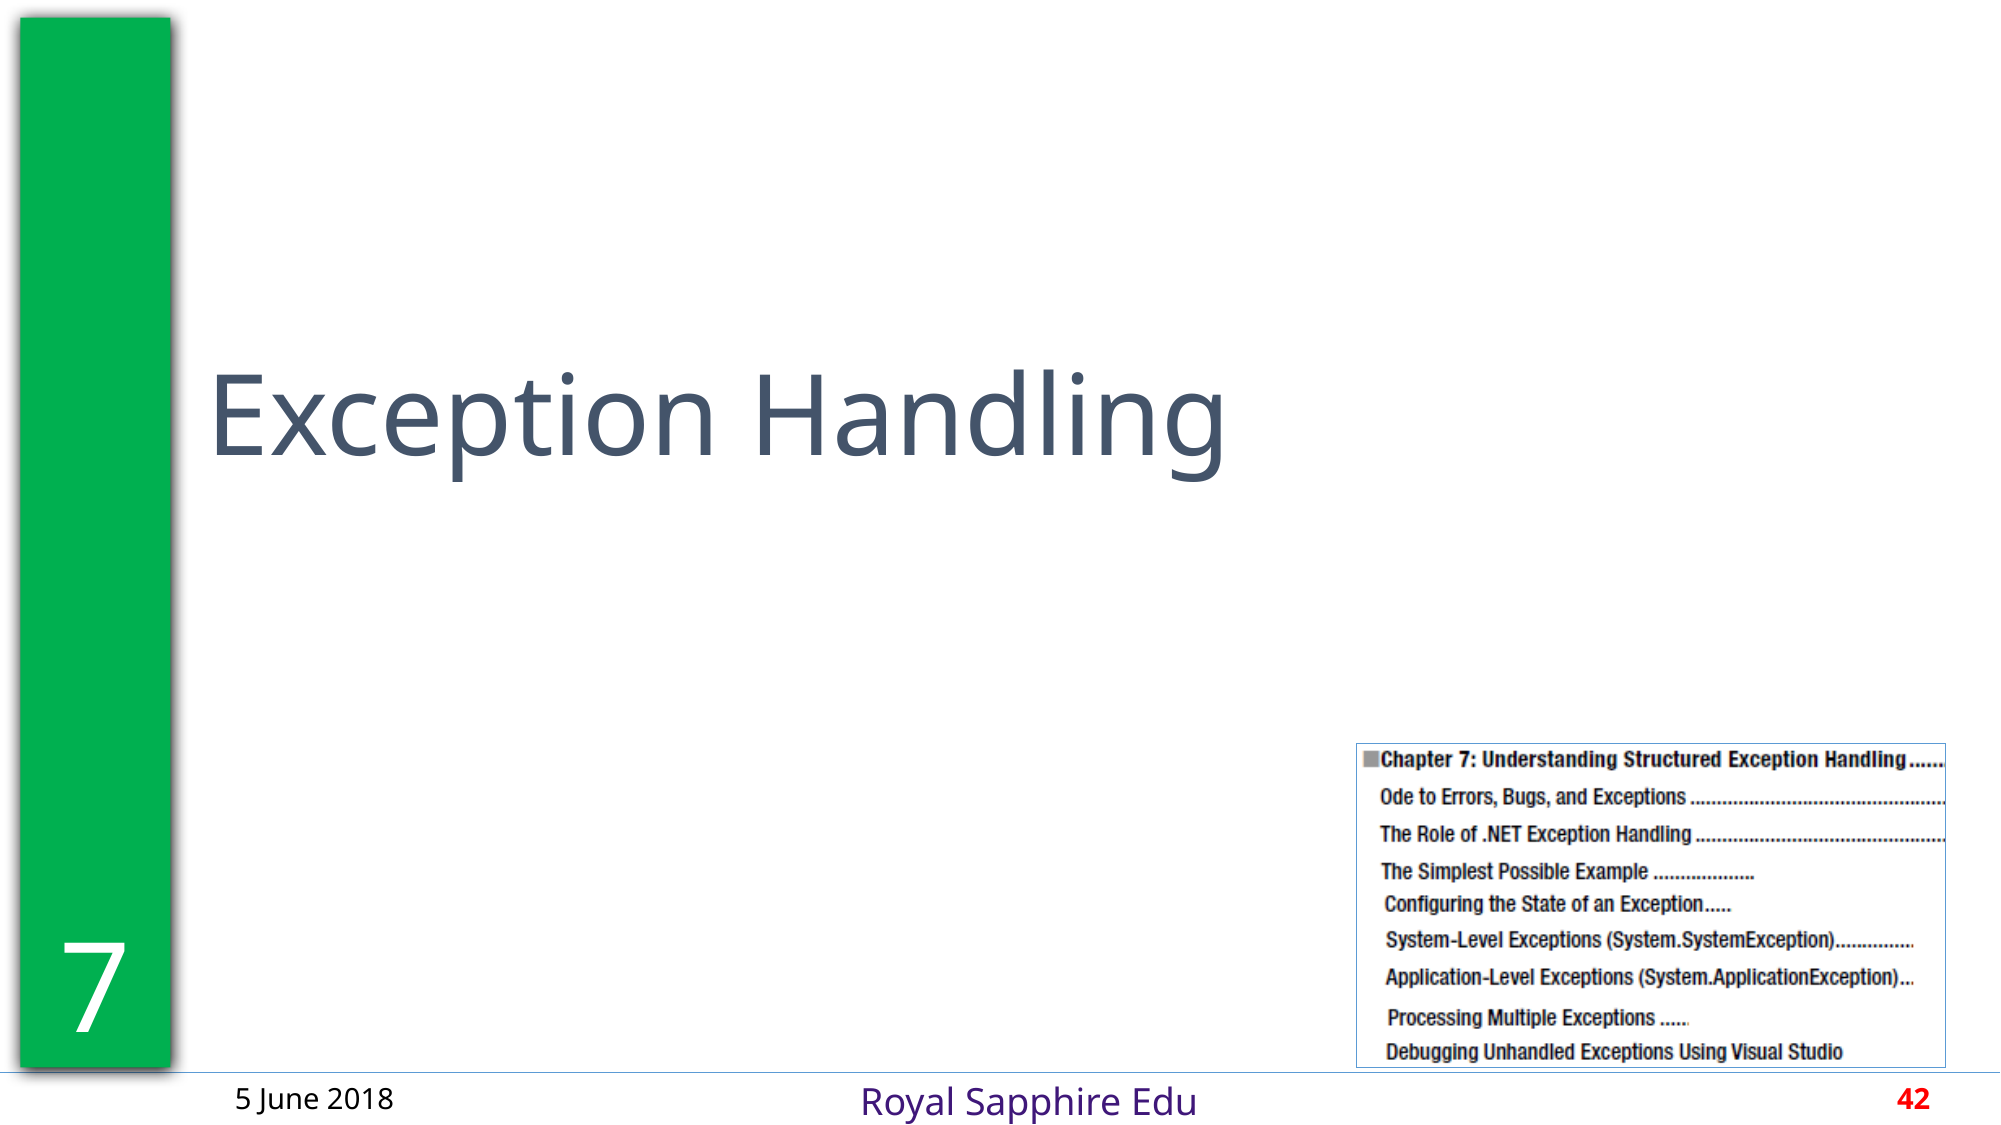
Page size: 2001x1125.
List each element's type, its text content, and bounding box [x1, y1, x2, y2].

list Exception Handling [192, 340, 1946, 488]
slide_number 42 [1495, 1072, 1946, 1115]
picture [1356, 742, 1946, 1068]
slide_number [220, 1072, 671, 1115]
list 7 [20, 17, 171, 1068]
